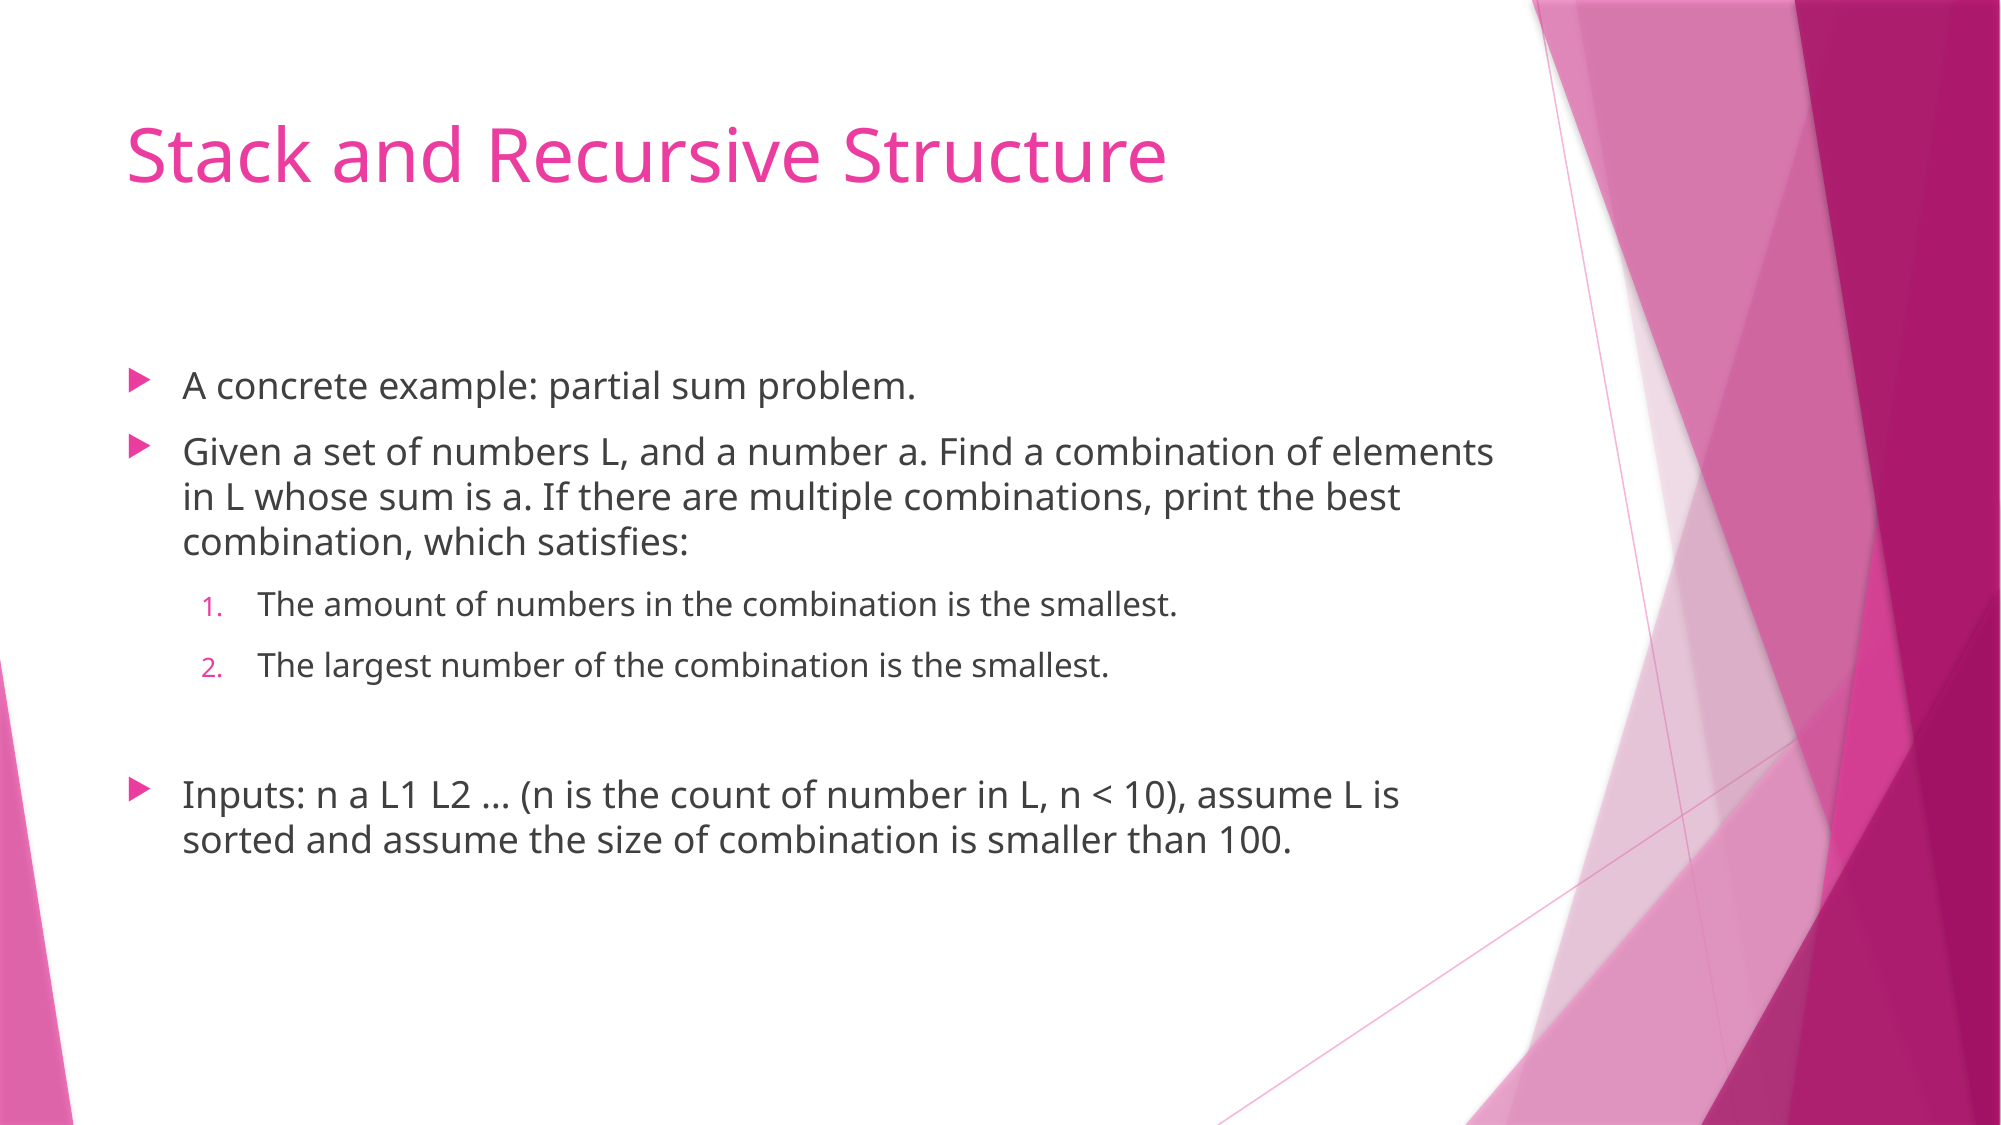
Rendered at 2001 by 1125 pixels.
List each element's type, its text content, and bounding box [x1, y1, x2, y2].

title Stack and Recursive Structure [111, 99, 1522, 317]
list A concrete example: partial sum problem. Given a set of numbers L, and a number a. Find a combination of elements in L whose sum is a. If there are multiple combinations, print the best combination, which satisfies: The amount of numbers in the combination is the smallest. The largest number of the combination is the smallest. Inputs: n a L1 L2 … (n is the count of number in L, n < 10), assume L is sorted and assume the size of combination is smaller than 100. [111, 354, 1522, 992]
